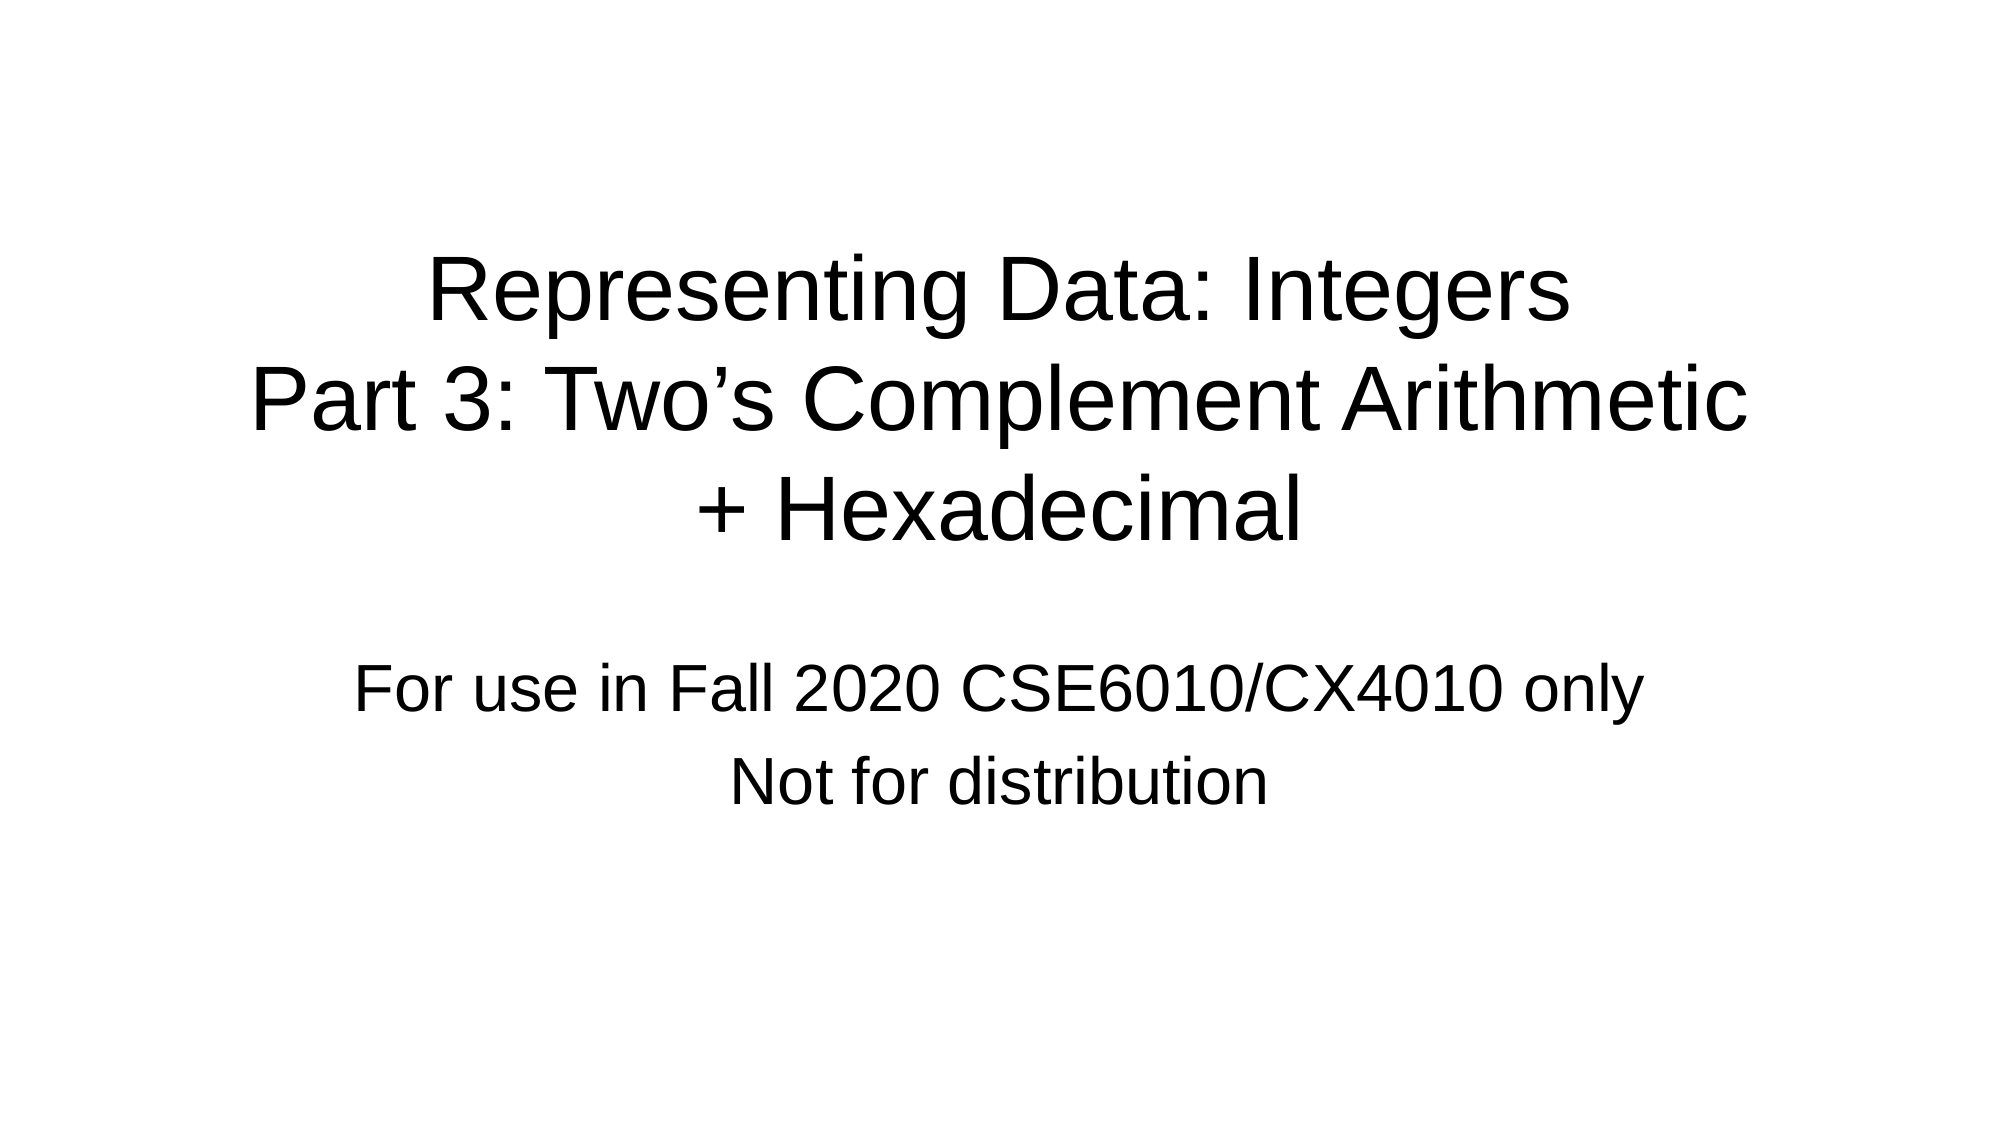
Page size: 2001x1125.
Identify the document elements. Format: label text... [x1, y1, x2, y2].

subtitle For use in Fall 2020 CSE6010/CX4010 only Not for distribution [300, 637, 1700, 925]
title Representing Data: Integers Part 3: Two’s Complement Arithmetic + Hexadecimal [200, 224, 1800, 563]
